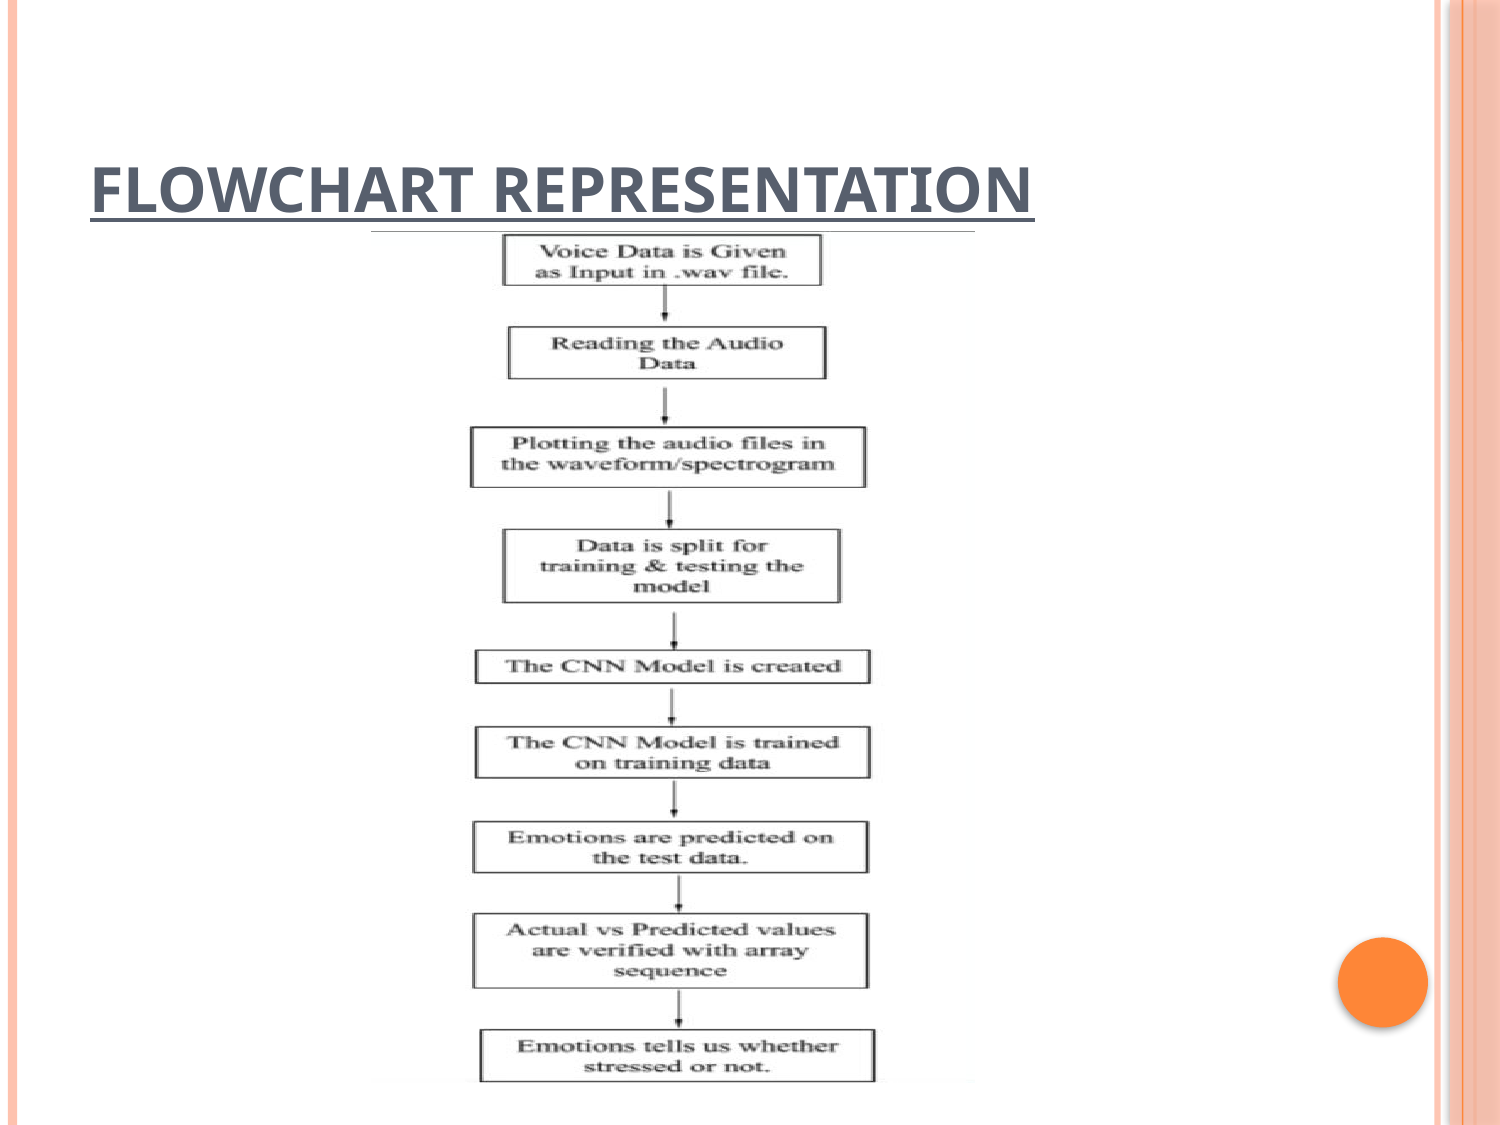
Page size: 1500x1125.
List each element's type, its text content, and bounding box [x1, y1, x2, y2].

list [371, 231, 975, 1083]
title FLOWCHART REPRESENTATION [75, 45, 1300, 233]
